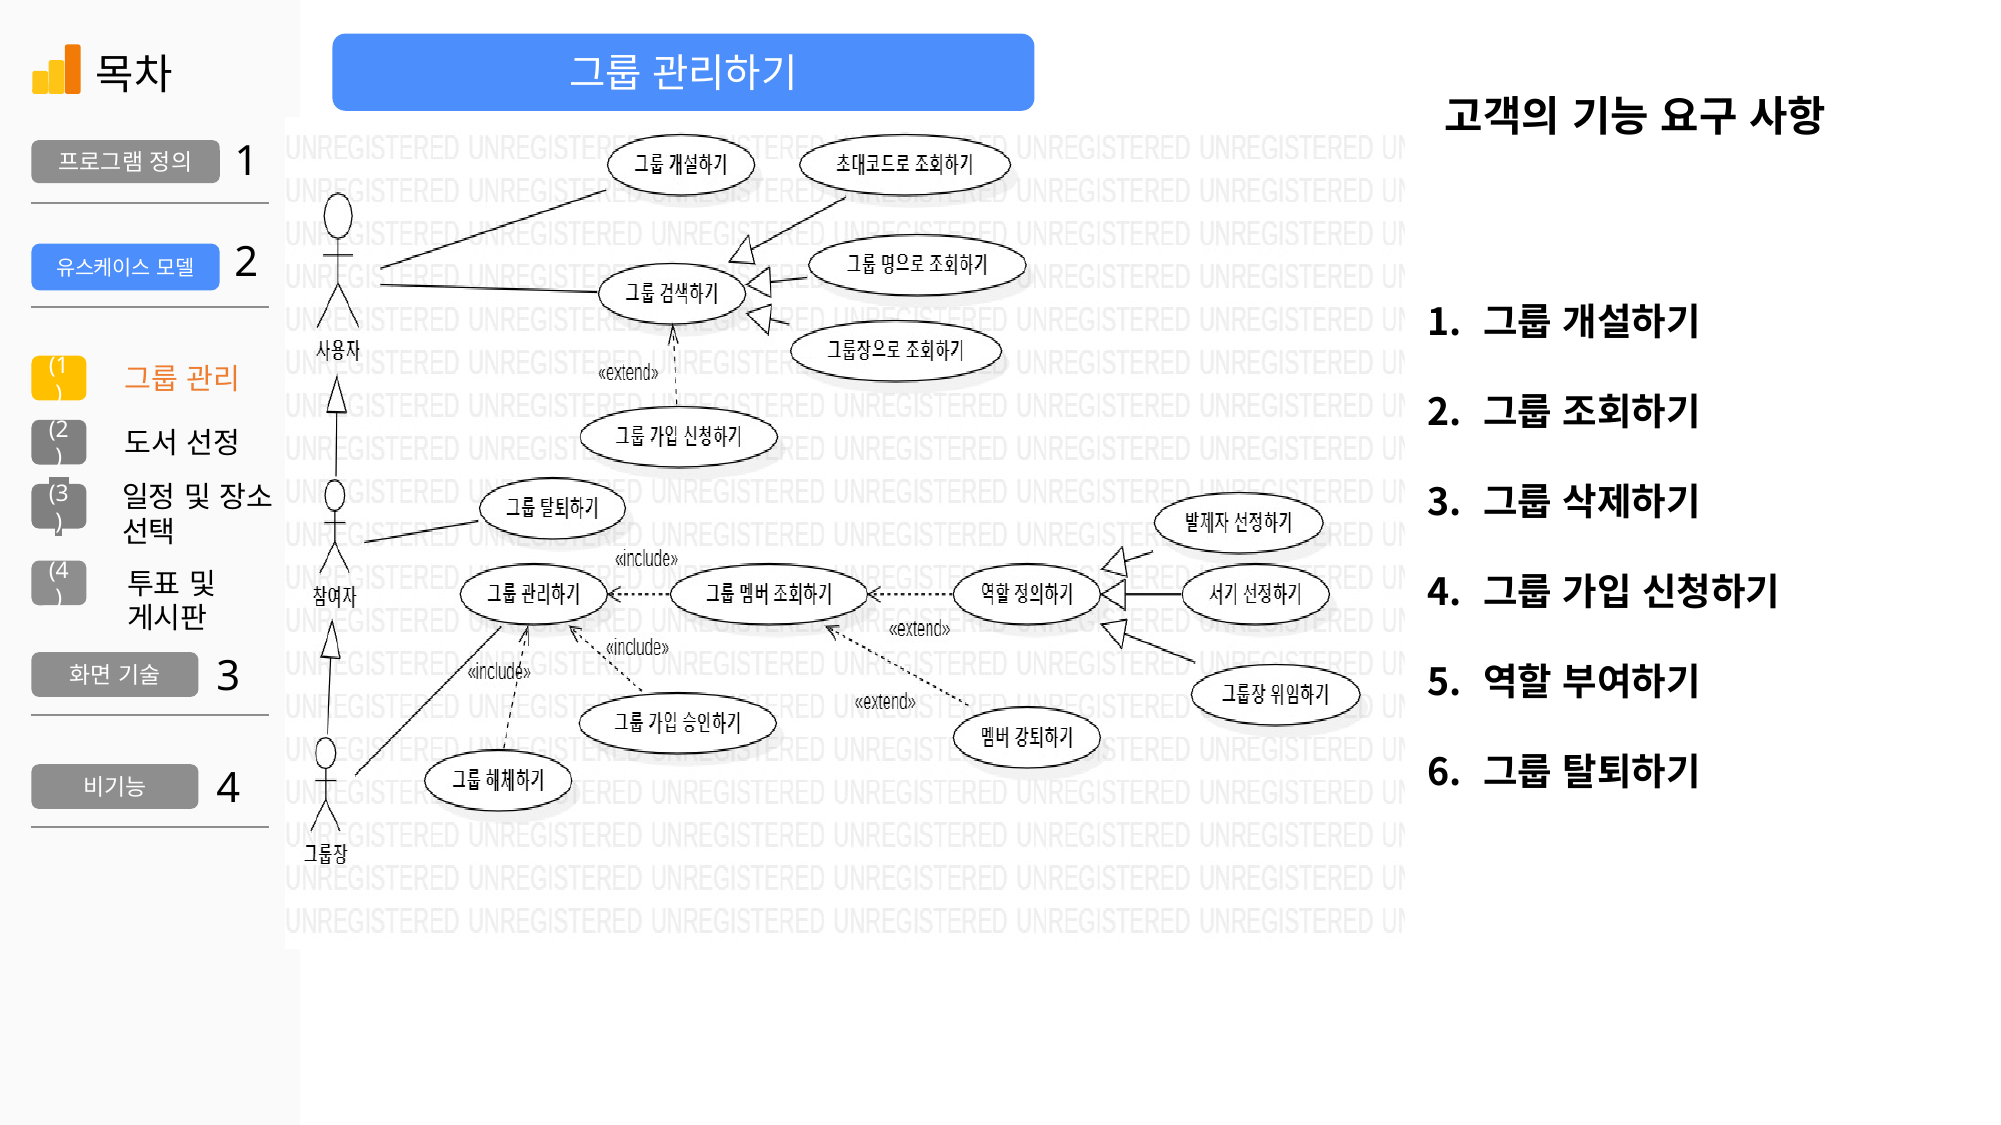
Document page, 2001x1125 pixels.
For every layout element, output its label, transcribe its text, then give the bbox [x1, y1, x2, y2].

text_box (3) [30, 482, 88, 530]
text_box 그룹 개설하기 그룹 조회하기 그룹 삭제하기 그룹 가입 신청하기 역할 부여하기 그룹 탈퇴하기 [1412, 290, 1941, 801]
text_box 목차 [81, 40, 239, 105]
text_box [31, 752, 285, 819]
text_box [31, 227, 285, 293]
text_box (1) [30, 354, 88, 402]
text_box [32, 44, 81, 94]
text_box 그룹 관리 [109, 353, 272, 403]
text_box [31, 126, 285, 193]
text_box 투표 및 게시판 [112, 557, 274, 640]
text_box (2) [30, 418, 88, 466]
text_box 그룹 관리하기 [331, 32, 1036, 112]
text_box 고객의 기능 요구 사항 [1350, 82, 1921, 148]
picture [285, 117, 1405, 949]
text_box 일정 및 장소 선택 [107, 470, 285, 556]
text_box (4) [30, 559, 88, 607]
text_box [31, 640, 285, 707]
text_box 도서 선정 [109, 416, 272, 467]
text_box [0, 0, 301, 1125]
